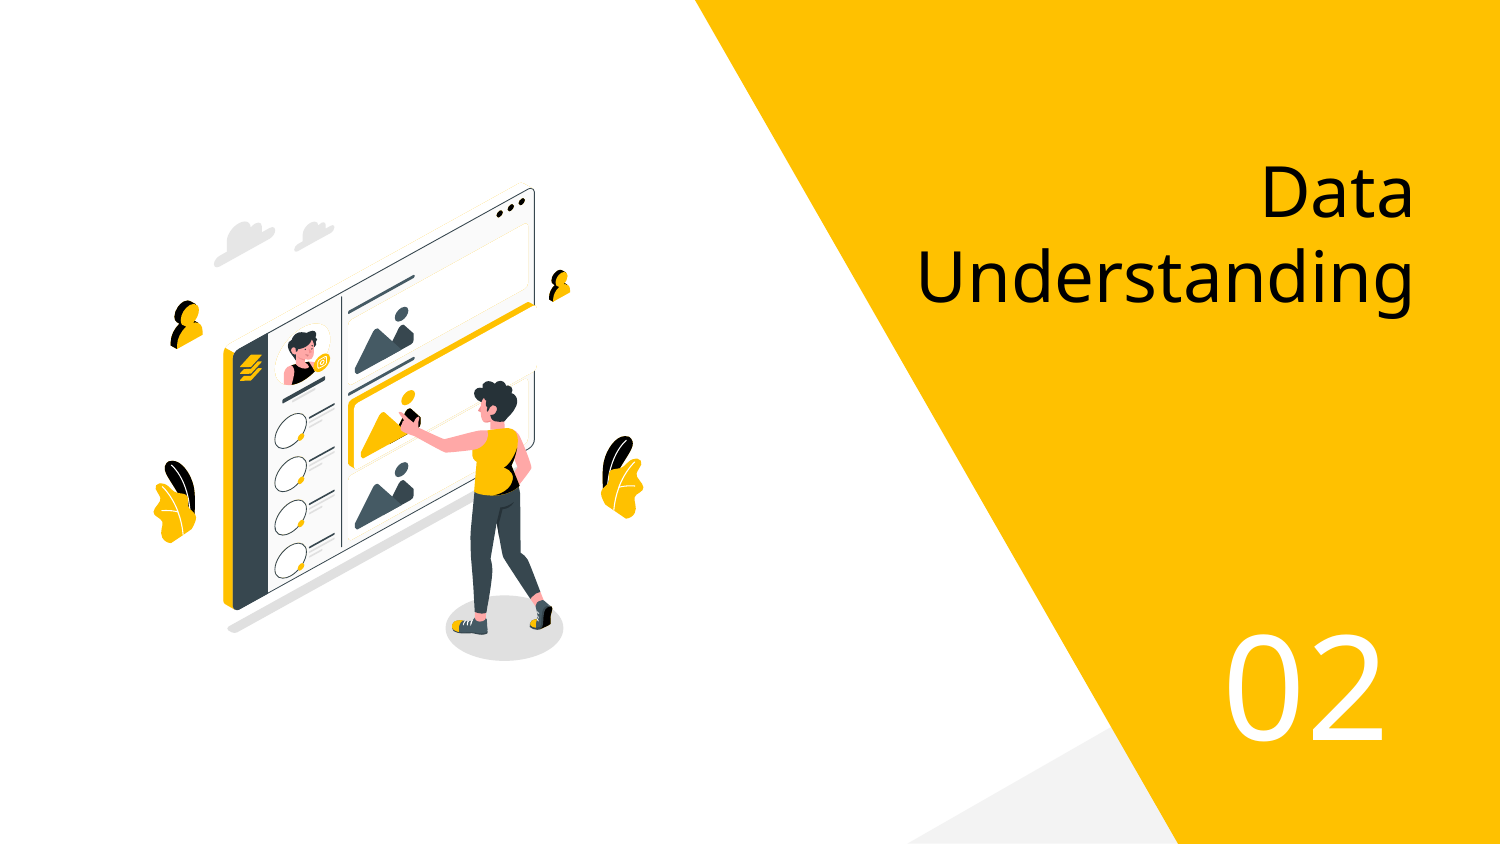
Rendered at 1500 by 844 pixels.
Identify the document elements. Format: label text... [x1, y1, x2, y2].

title 02 [1133, 622, 1405, 785]
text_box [152, 182, 645, 662]
title Data Understanding [875, 131, 1432, 435]
